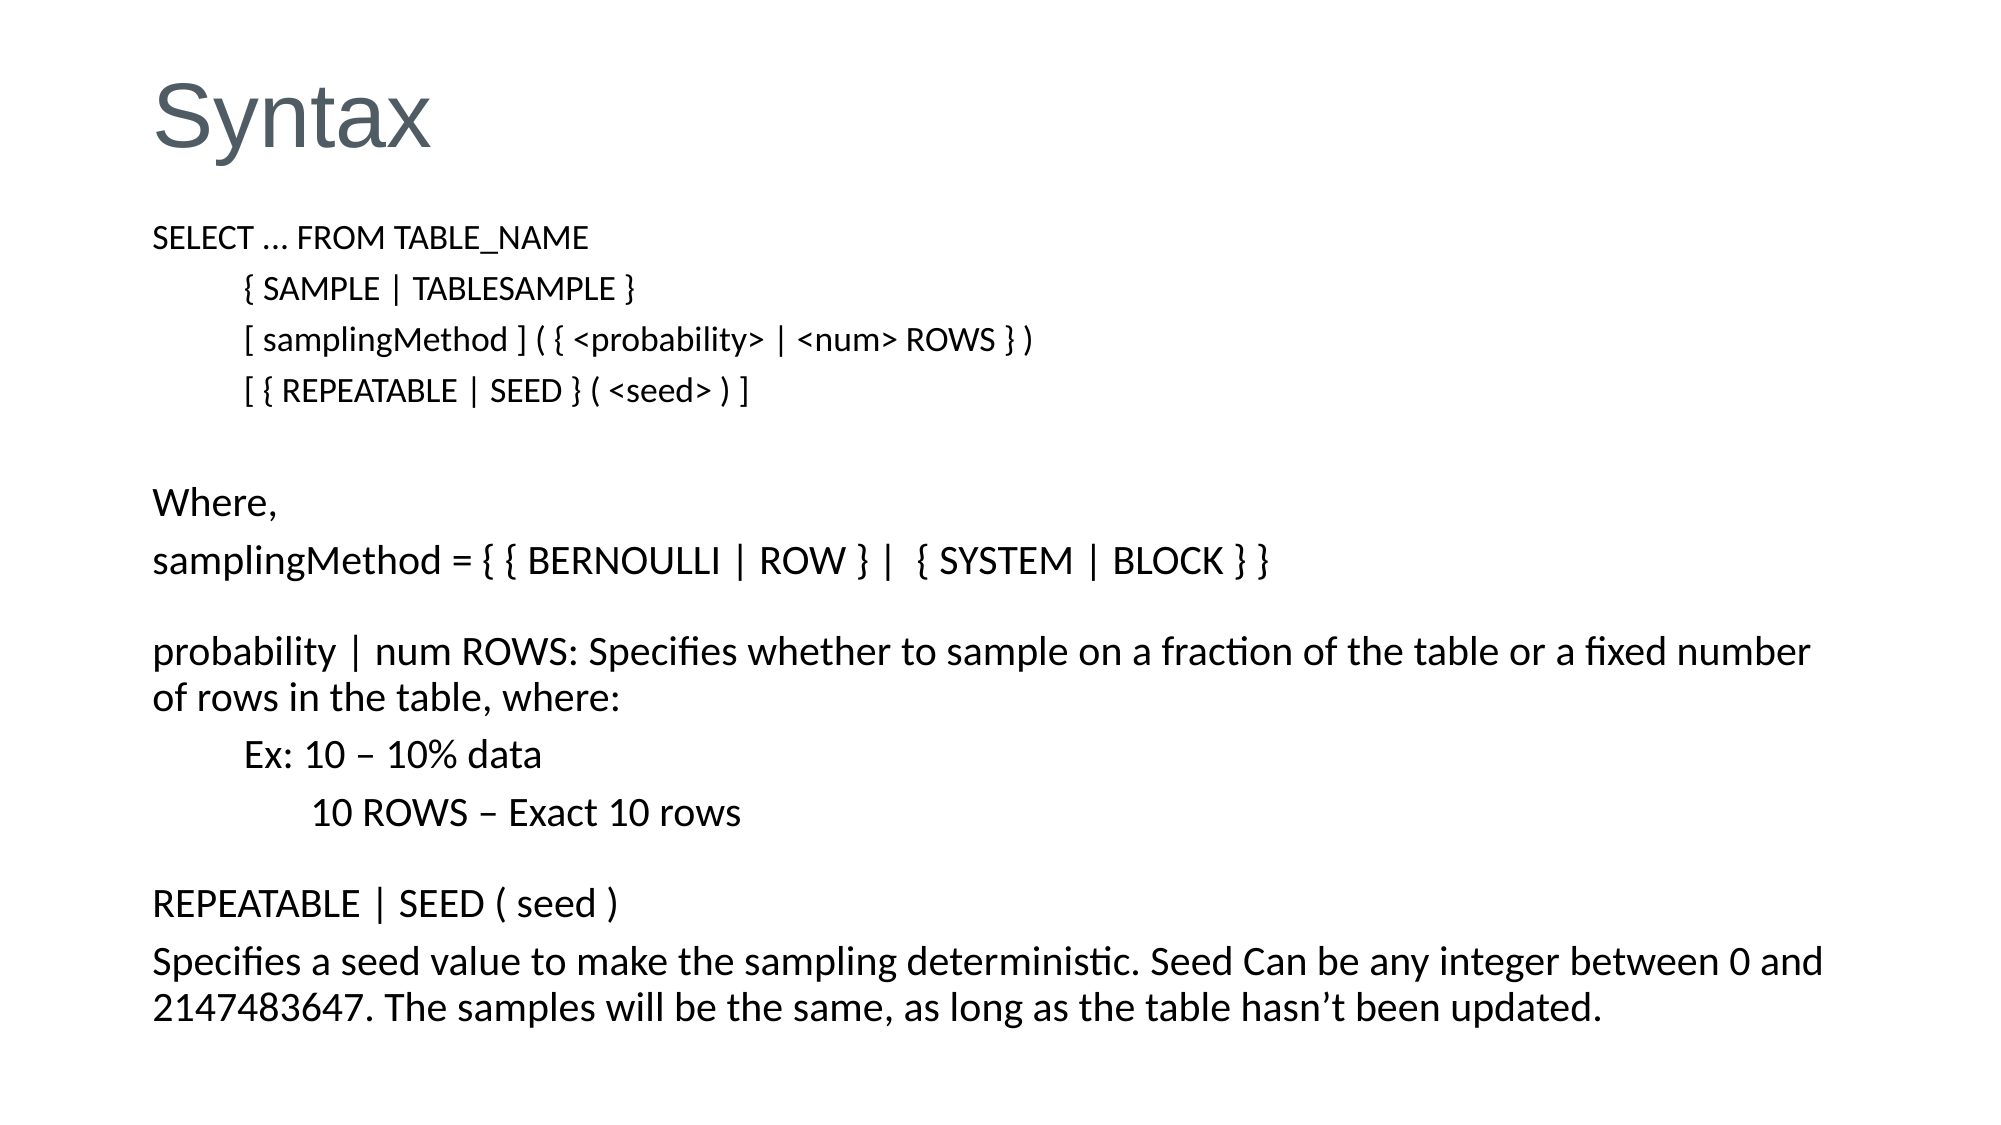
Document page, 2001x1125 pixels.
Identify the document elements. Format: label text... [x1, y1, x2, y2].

list SELECT ... FROM TABLE_NAME { SAMPLE | TABLESAMPLE } [ samplingMethod ] ( { <probability> | <num> ROWS } ) [ { REPEATABLE | SEED } ( <seed> ) ] Where, samplingMethod = { { BERNOULLI | ROW } | { SYSTEM | BLOCK } } probability | num ROWS: Specifies whether to sample on a fraction of the table or a fixed number of rows in the table, where: Ex: 10 – 10% data 10 ROWS – Exact 10 rows REPEATABLE | SEED ( seed ) Specifies a seed value to make the sampling deterministic. Seed Can be any integer between 0 and 2147483647. The samples will be the same, as long as the table hasn’t been updated. [137, 211, 1863, 1047]
title Syntax [137, 59, 1863, 175]
